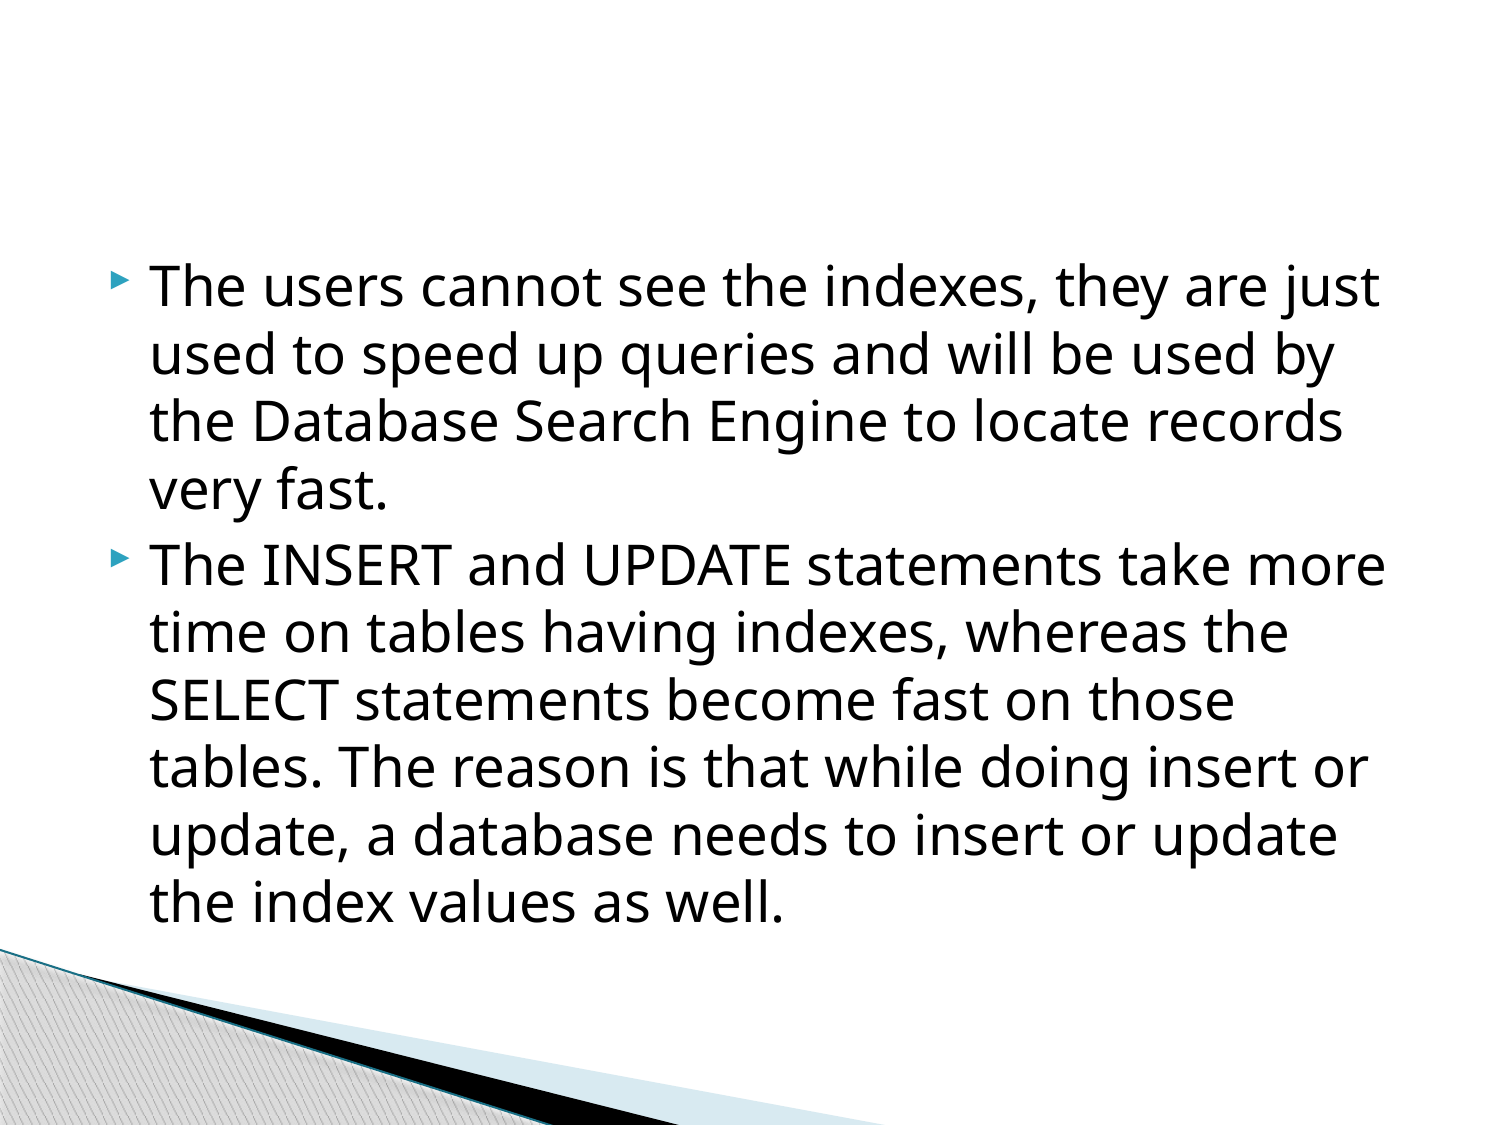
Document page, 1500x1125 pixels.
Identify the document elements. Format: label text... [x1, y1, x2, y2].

list The users cannot see the indexes, they are just used to speed up queries and will be used by the Database Search Engine to locate records very fast. The INSERT and UPDATE statements take more time on tables having indexes, whereas the SELECT statements become fast on those tables. The reason is that while doing insert or update, a database needs to insert or update the index values as well. [75, 243, 1425, 986]
